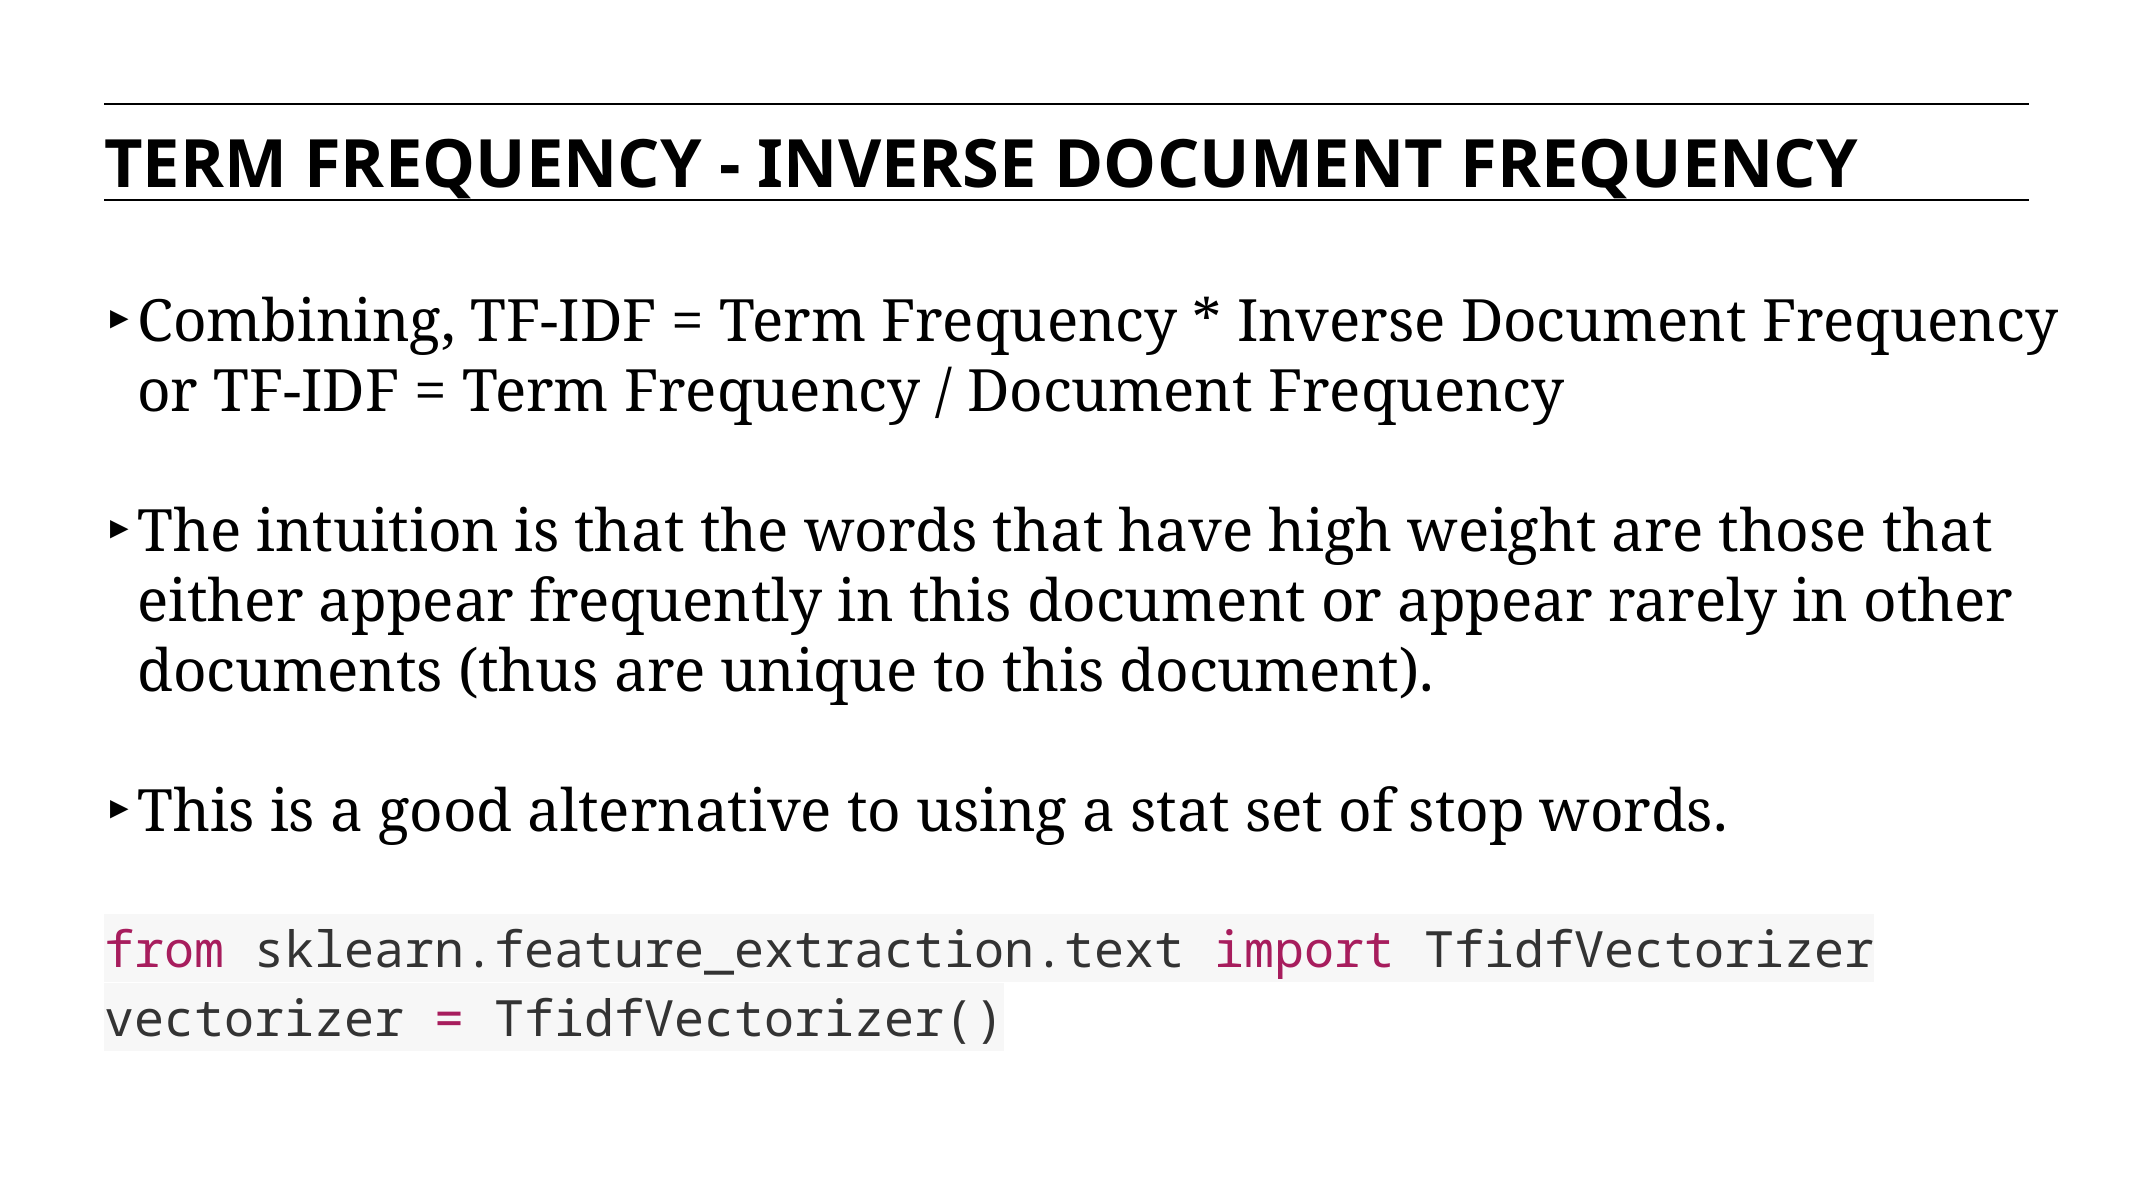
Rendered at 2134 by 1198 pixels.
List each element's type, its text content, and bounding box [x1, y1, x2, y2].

list Combining, TF-IDF = Term Frequency * Inverse Document Frequency or TF-IDF = Term Frequency / Document Frequency The intuition is that the words that have high weight are those that either appear frequently in this document or appear rarely in other documents (thus are unique to this document). This is a good alternative to using a stat set of stop words. from sklearn.feature_extraction.text import TfidfVectorizer vectorizer = TfidfVectorizer() [104, 213, 2134, 839]
text_box TERM FREQUENCY - INVERSE DOCUMENT FREQUENCY [104, 120, 2030, 192]
